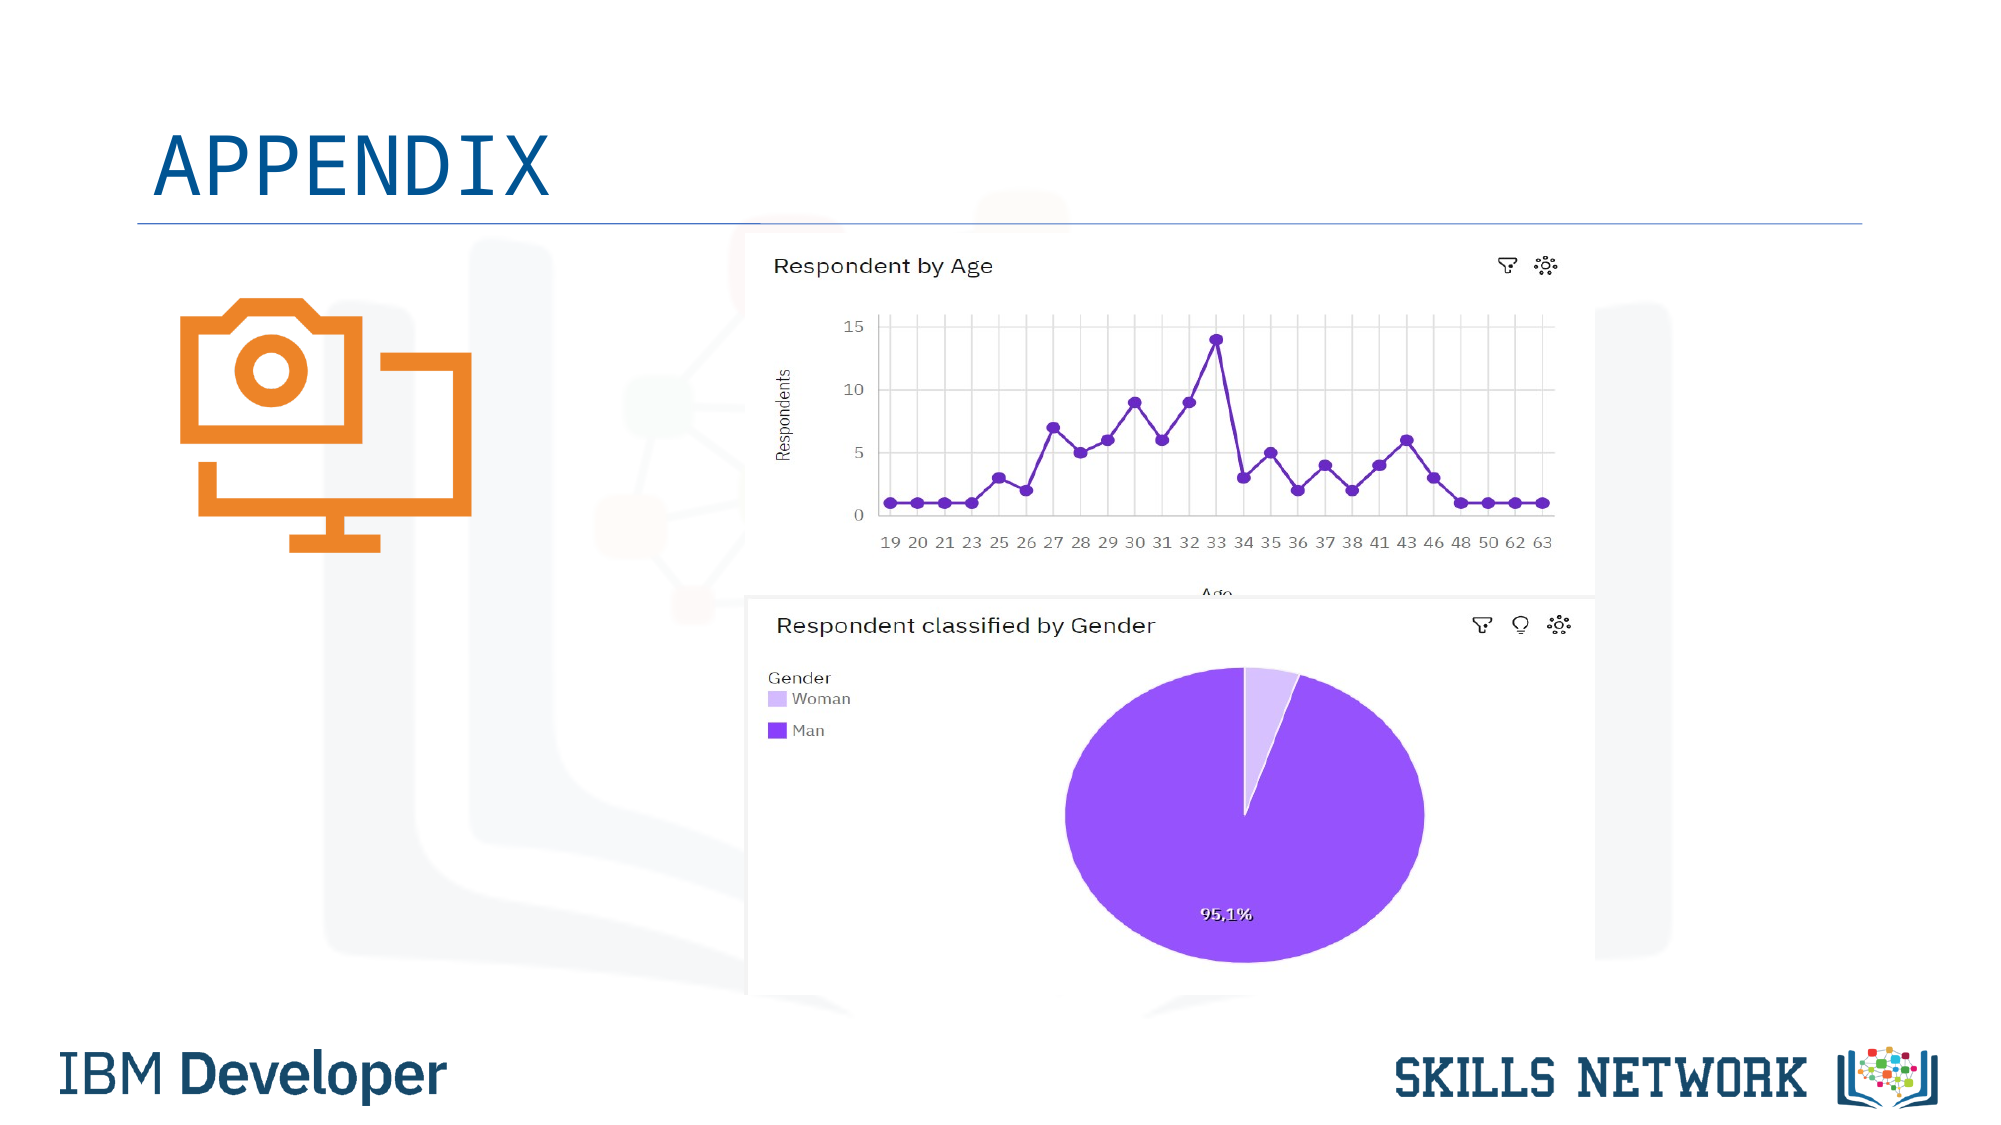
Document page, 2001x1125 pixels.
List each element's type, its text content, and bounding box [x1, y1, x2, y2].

picture [744, 233, 1595, 995]
title APPENDIX [137, 59, 1863, 278]
picture [1390, 1045, 1945, 1111]
picture [55, 1045, 459, 1108]
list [151, 247, 500, 596]
